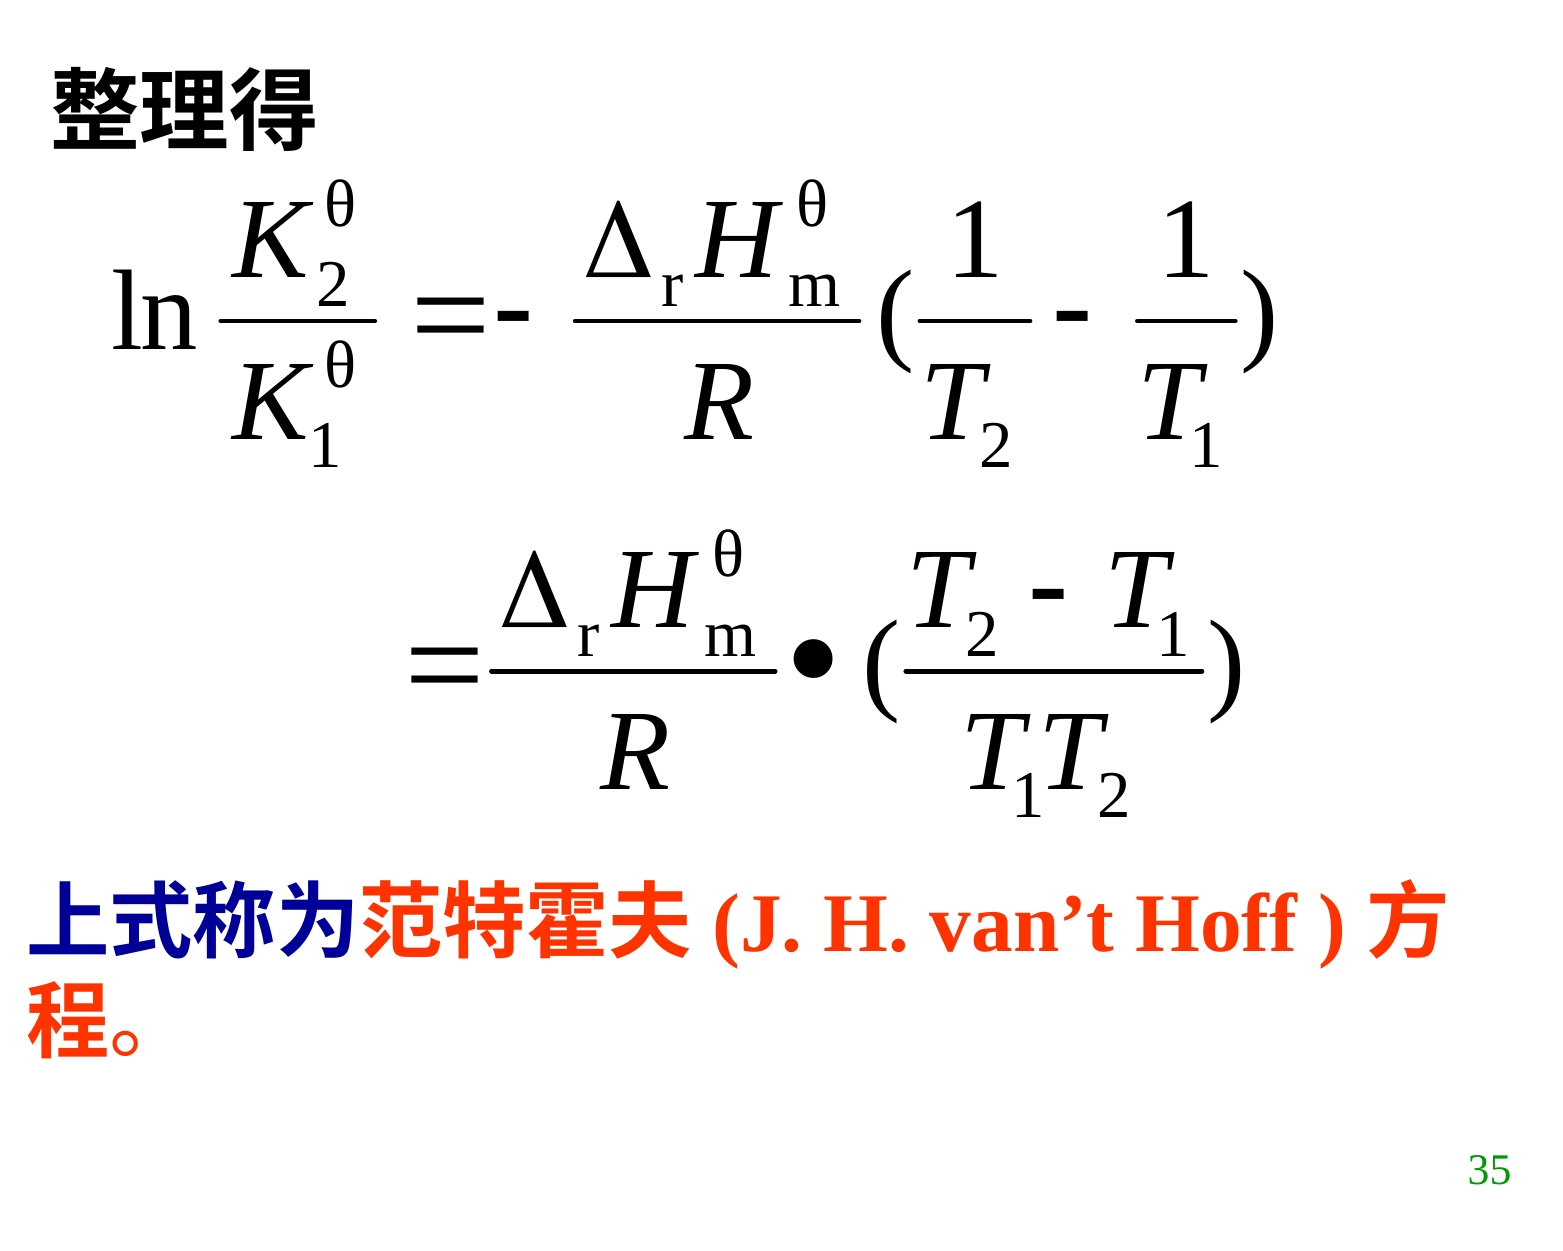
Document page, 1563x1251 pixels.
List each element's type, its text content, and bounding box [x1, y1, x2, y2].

footer 35 [1430, 1132, 1549, 1217]
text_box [95, 152, 1300, 841]
text_box 上式称为范特霍夫(J. H. van’t Hoff )方程。 [11, 861, 1549, 1076]
text_box 整理得 [25, 46, 345, 170]
